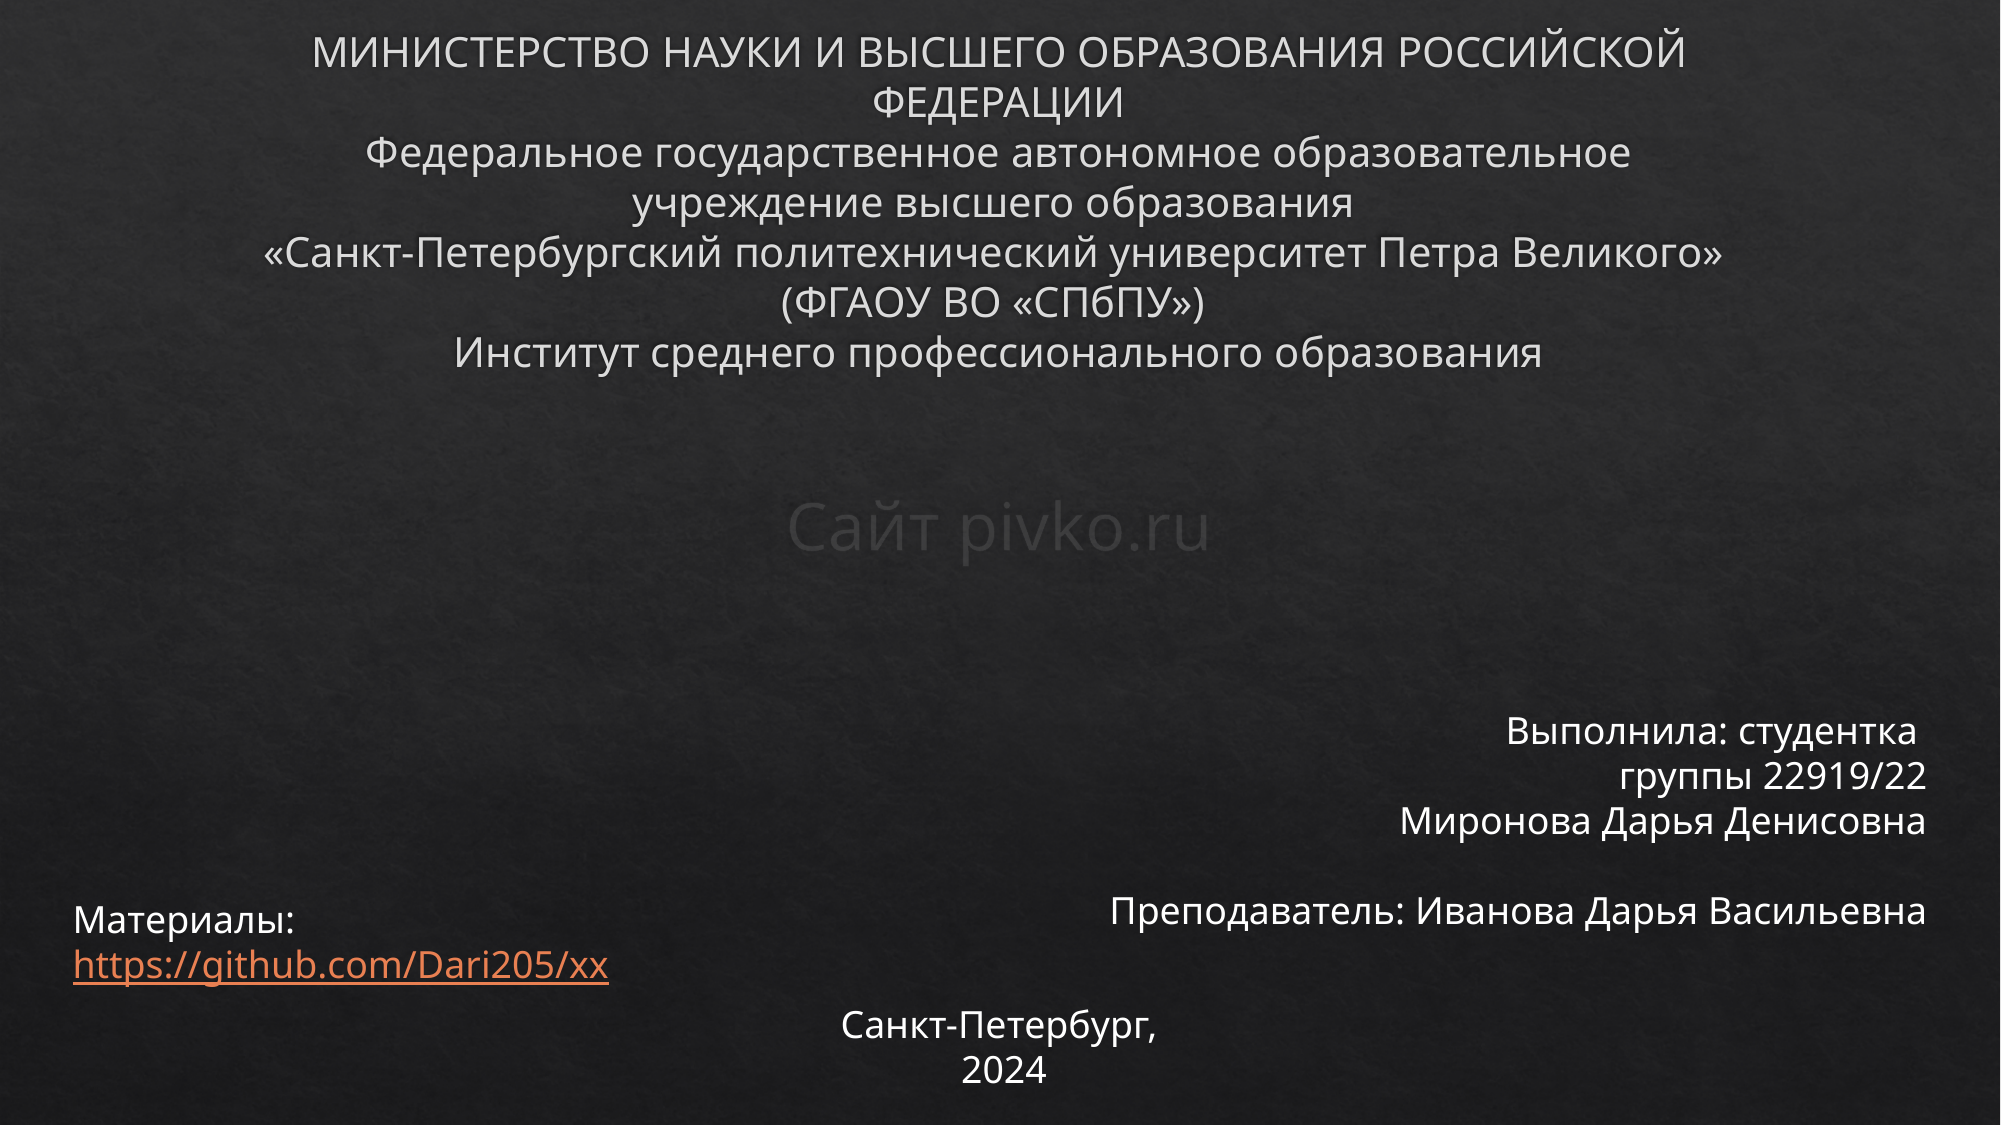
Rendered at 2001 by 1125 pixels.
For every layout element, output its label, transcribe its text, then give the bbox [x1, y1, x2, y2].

text_box Санкт-Петербург, 2024 [498, 993, 1500, 1098]
subtitle Сайт pivko.ru [224, 476, 1774, 649]
text_box Материалы: https://github.com/Dari205/xx [57, 889, 667, 1000]
title МИНИСТЕРСТВО НАУКИ И ВЫСШЕГО ОБРАЗОВАНИЯ РОССИЙСКОЙ ФЕДЕРАЦИИ Федеральное государственное автономное образовательное учреждение высшего образования «Санкт-Петербургский политехнический университет Петра Великого» (ФГАОУ ВО «СПбПУ») Институт среднего профессионального образования [224, 0, 1774, 384]
text_box Выполнила: студентка группы 22919/22 Миронова Дарья Денисовна Преподаватель: Иванова Дарья Васильевна [941, 699, 1943, 940]
